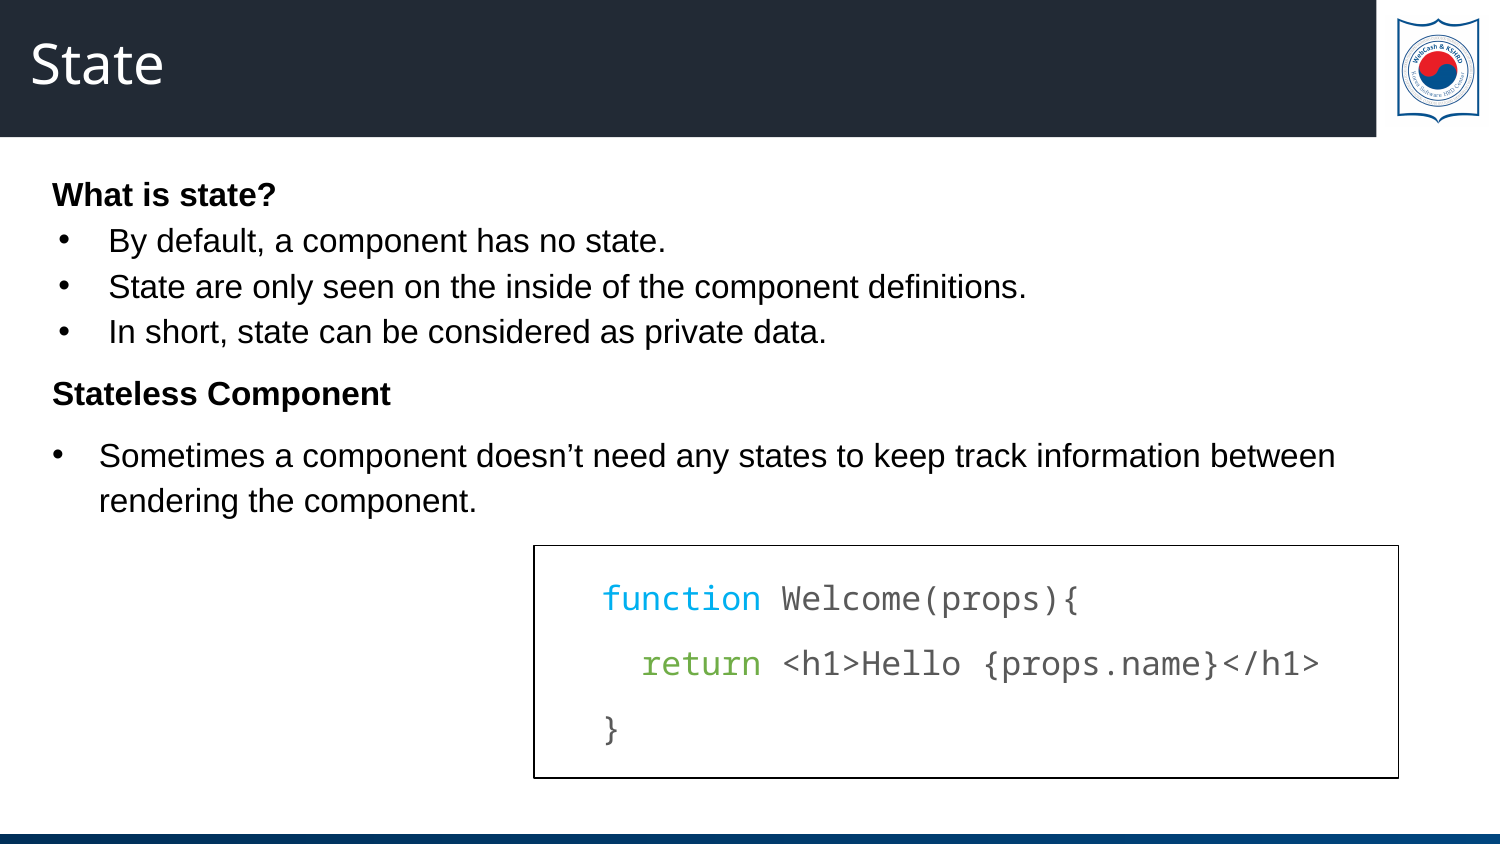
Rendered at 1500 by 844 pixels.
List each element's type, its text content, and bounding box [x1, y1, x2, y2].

picture [1385, 15, 1489, 127]
text_box What is state? By default, a component has no state. State are only seen on the inside of the component definitions. In short, state can be considered as private data. Stateless Component Sometimes a component doesn’t need any states to keep track information between rendering the component. [40, 161, 1454, 844]
title State [19, 15, 1360, 118]
text_box function Welcome(props){ return <h1>Hello {props.name}</h1> } [533, 545, 1399, 778]
